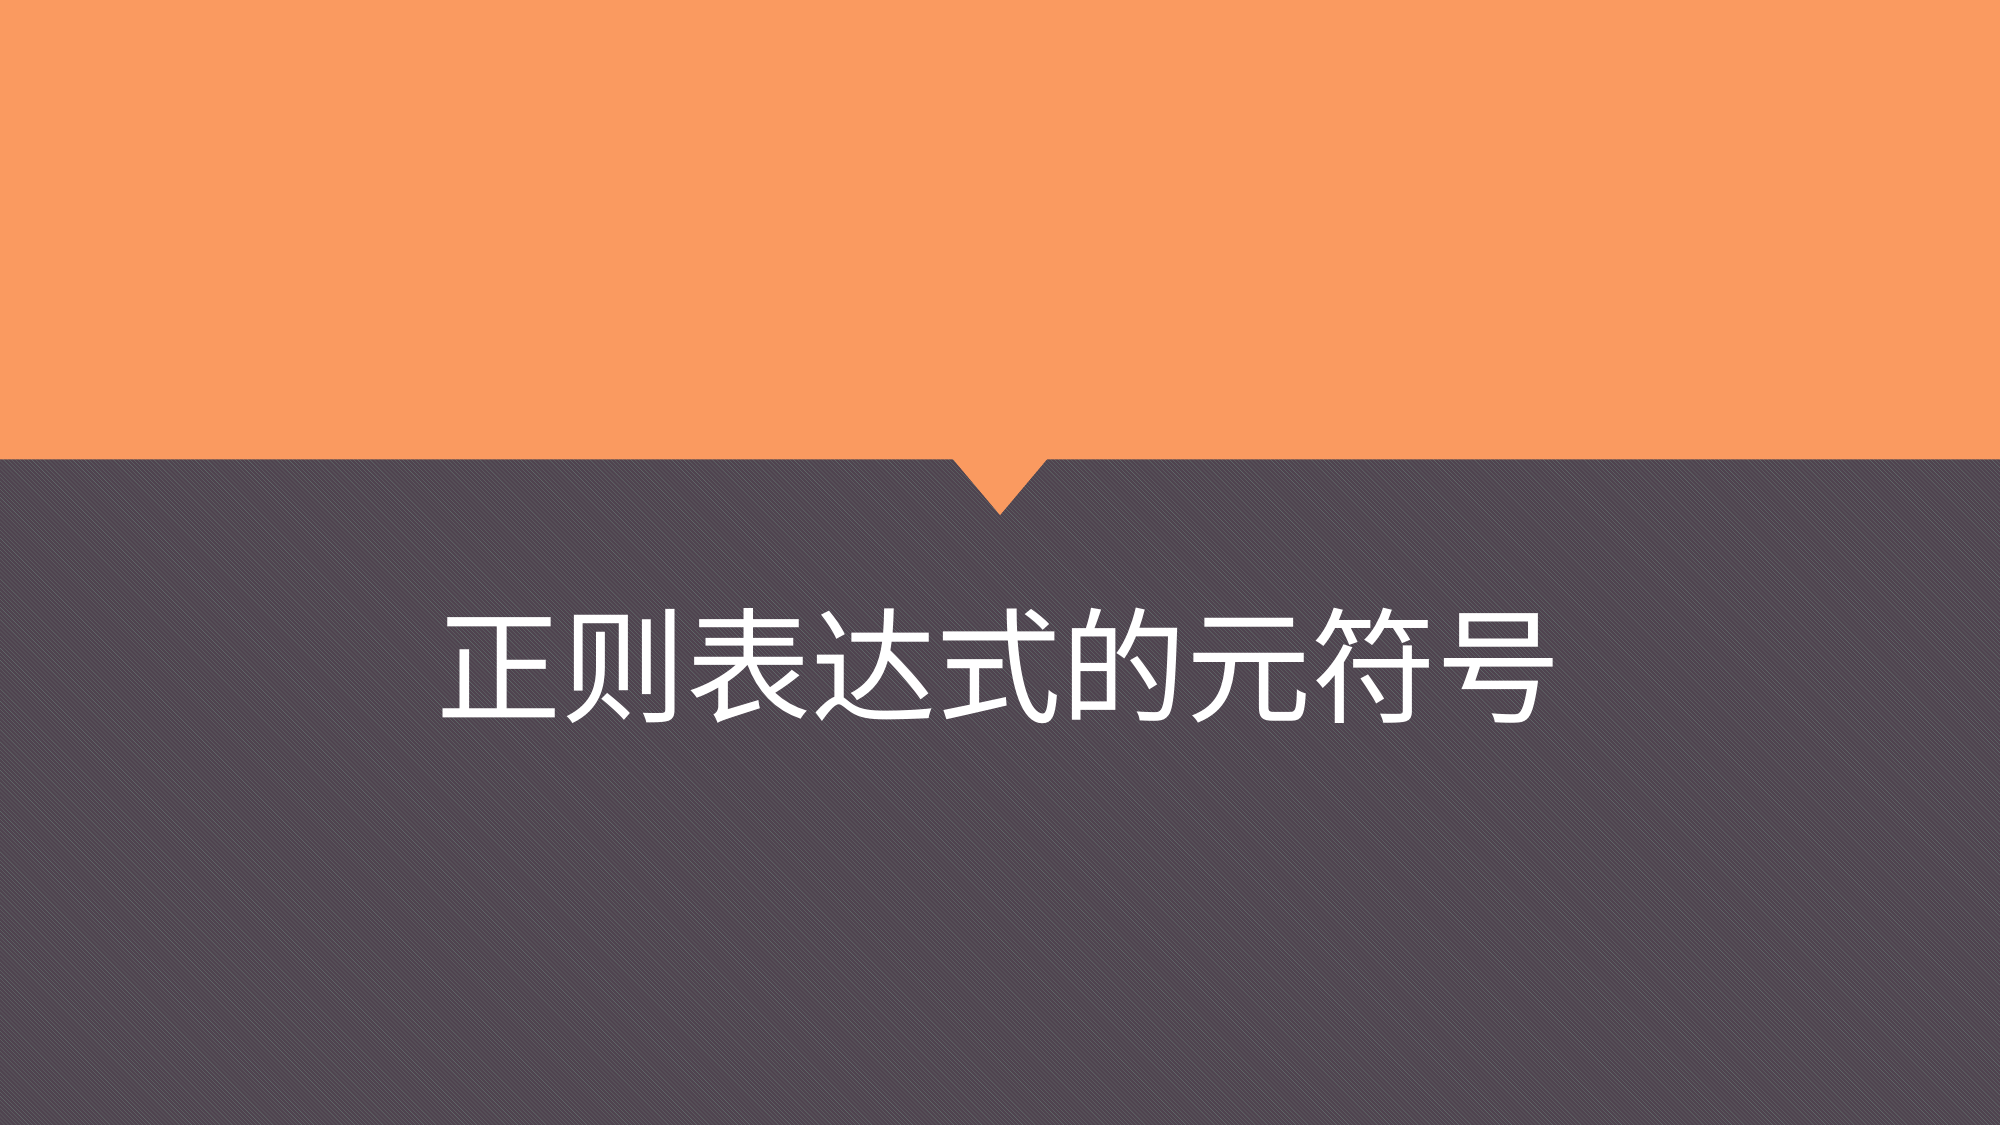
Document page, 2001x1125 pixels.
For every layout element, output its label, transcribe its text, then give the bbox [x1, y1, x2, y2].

list [309, 752, 1691, 999]
title 正则表达式的元符号 [136, 280, 1862, 749]
